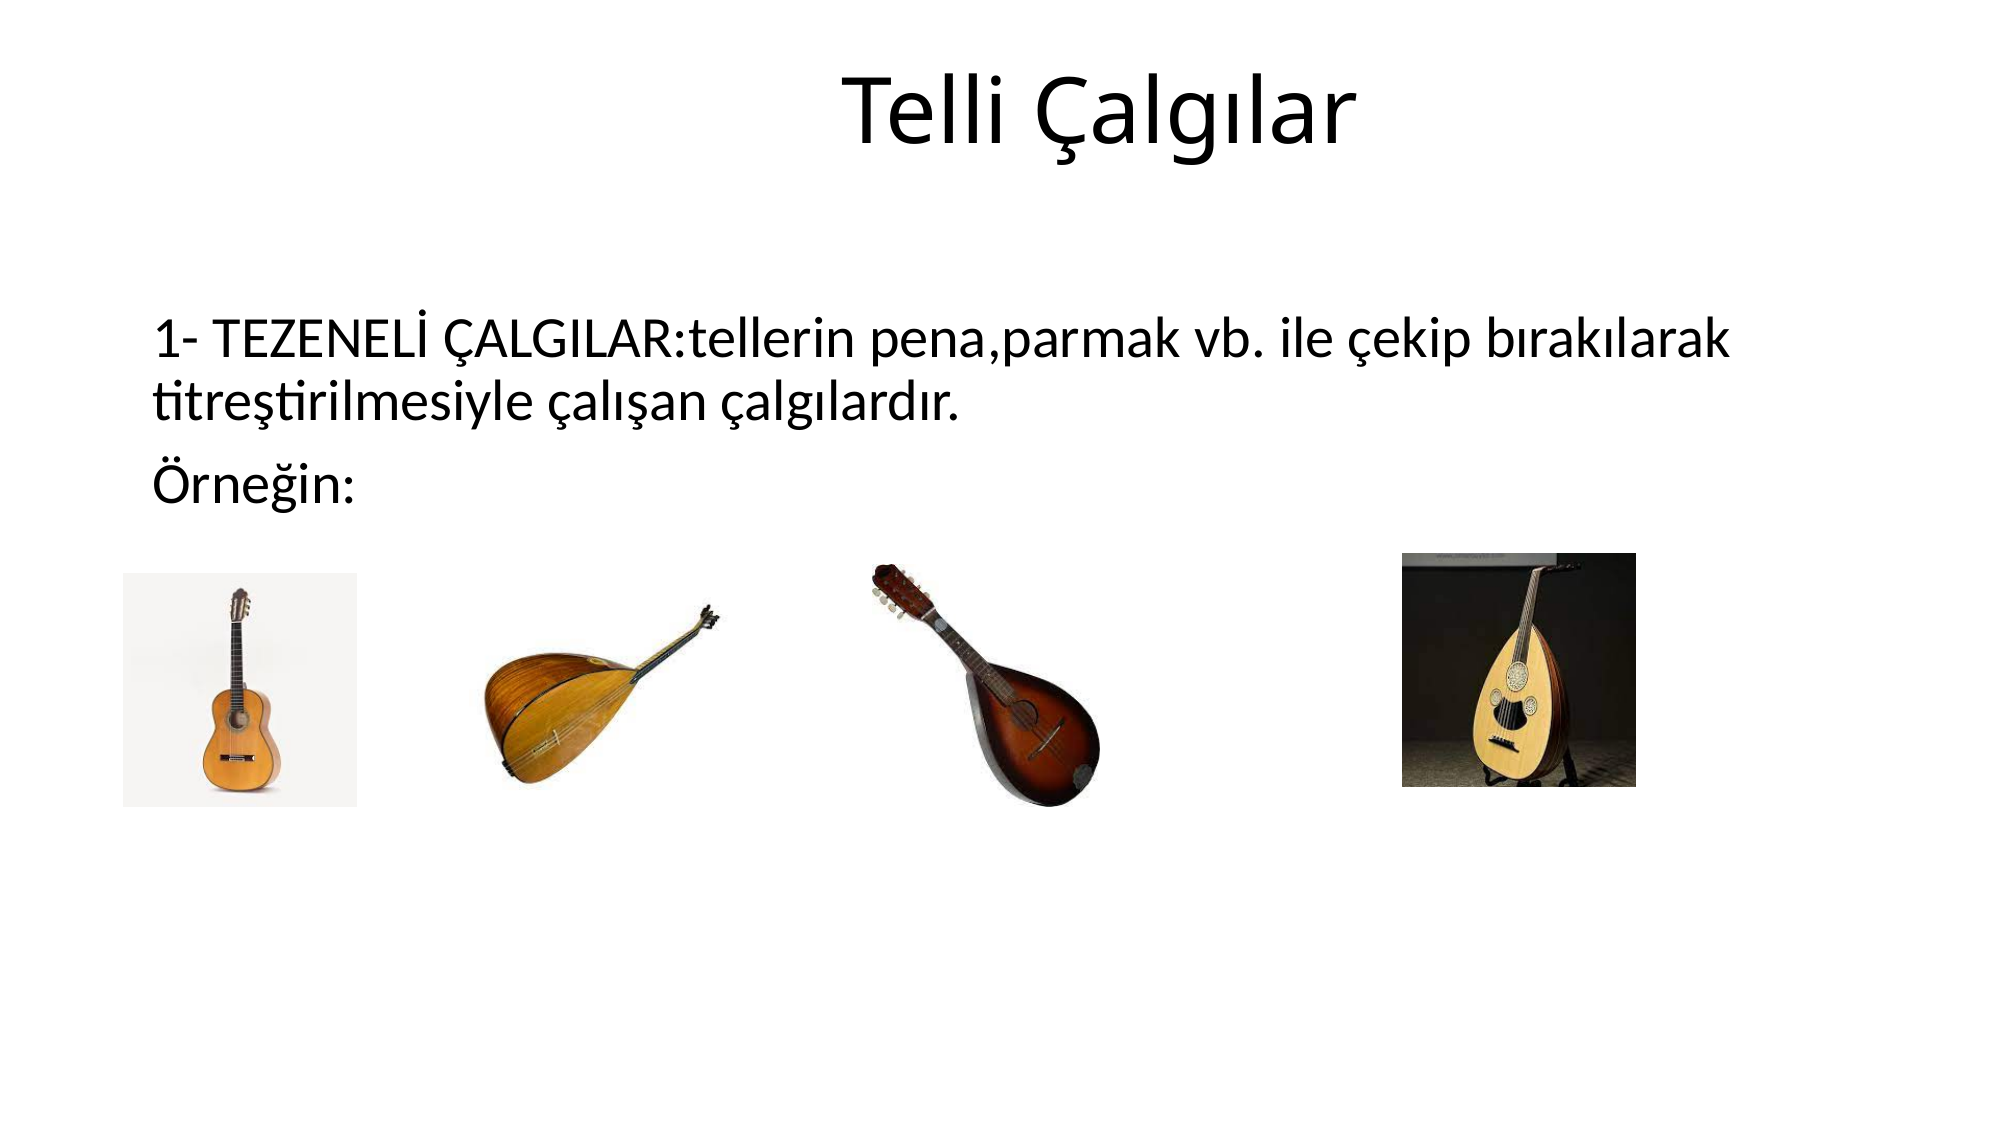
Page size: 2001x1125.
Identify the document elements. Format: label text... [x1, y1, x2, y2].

picture [469, 589, 739, 792]
picture [123, 573, 357, 807]
picture [1402, 553, 1636, 787]
title Telli Çalgılar [137, 59, 1863, 278]
list 1- TEZENELİ ÇALGILAR:tellerin pena,parmak vb. ile çekip bırakılarak titreştirilmesiyle çalışan çalgılardır. Örneğin: [137, 299, 1863, 1014]
picture [872, 564, 1100, 807]
